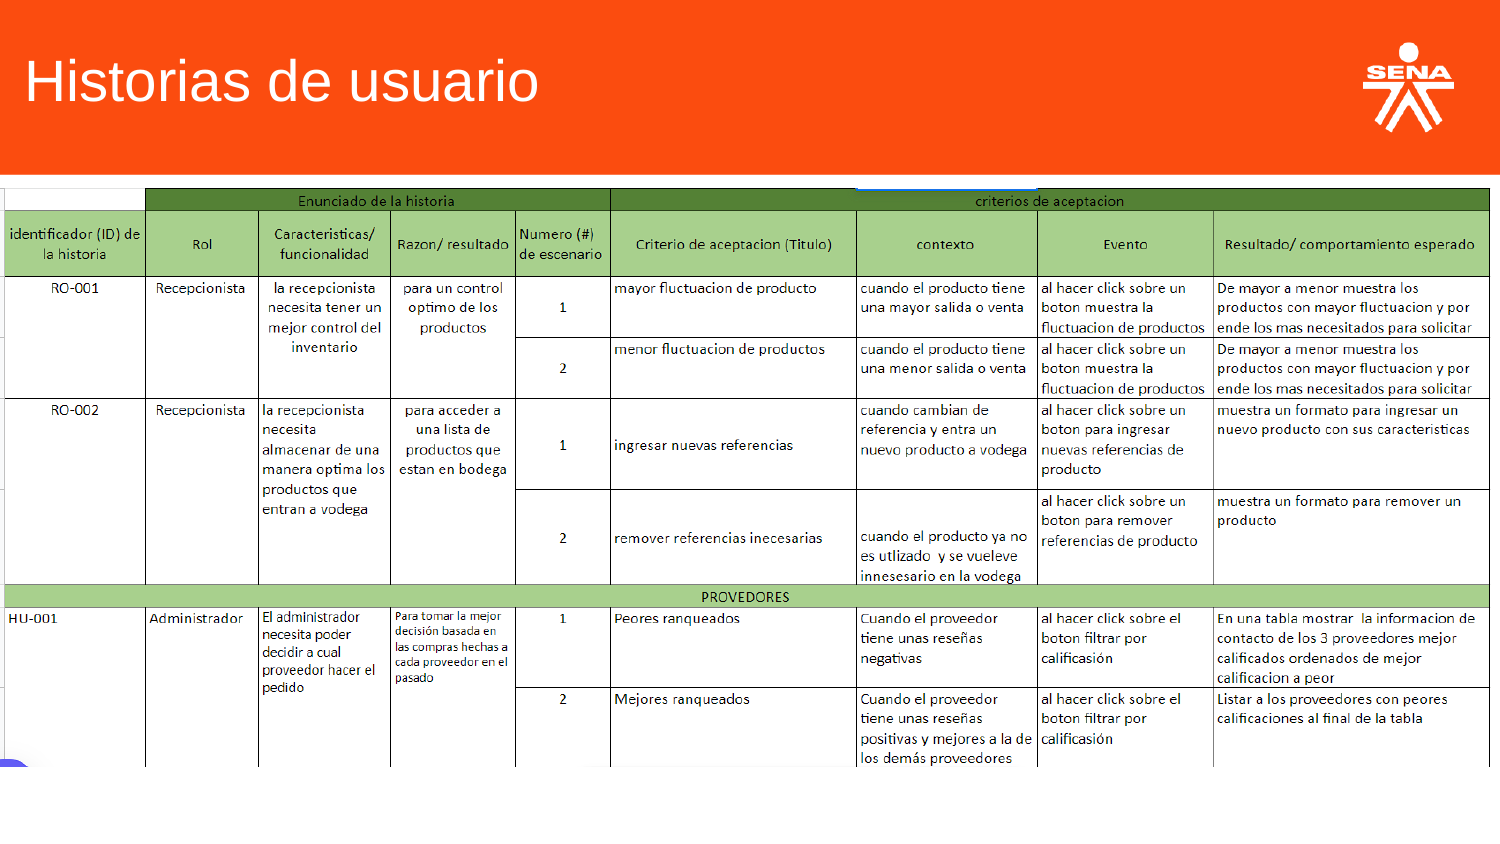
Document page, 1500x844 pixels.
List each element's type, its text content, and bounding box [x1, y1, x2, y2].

picture [0, 0, 1500, 844]
text_box Historias de usuario [9, 28, 800, 128]
